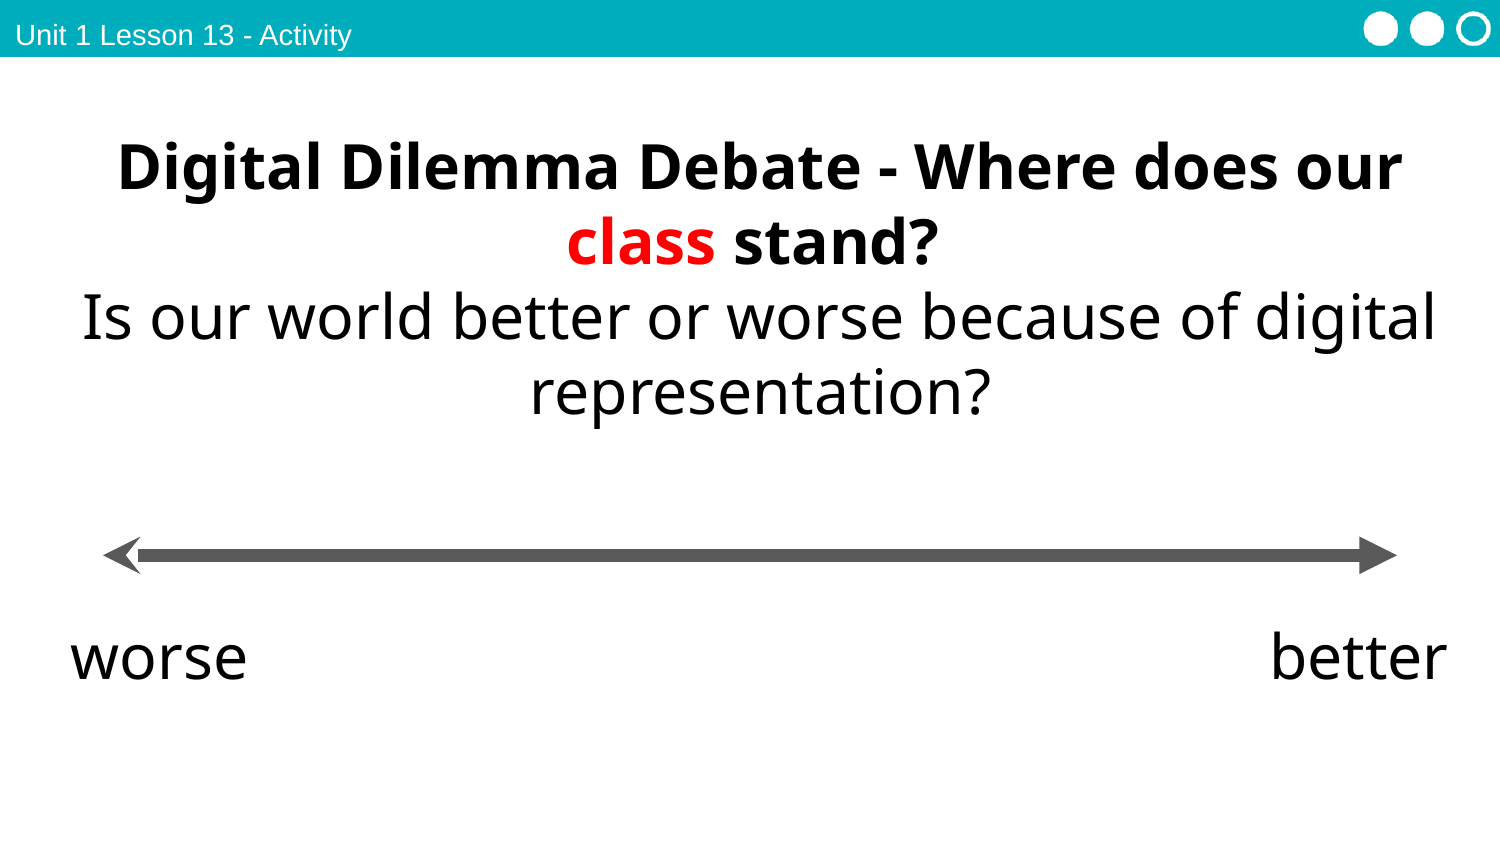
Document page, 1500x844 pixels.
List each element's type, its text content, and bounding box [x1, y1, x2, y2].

text_box worse [55, 601, 279, 710]
text_box better [1254, 601, 1478, 710]
text_box Digital Dilemma Debate - Where does our class stand? Is our world better or worse because of digital representation? [32, 112, 1490, 623]
picture [0, 0, 1500, 844]
text_box Unit 1 Lesson 13 - Activity [0, 0, 750, 58]
